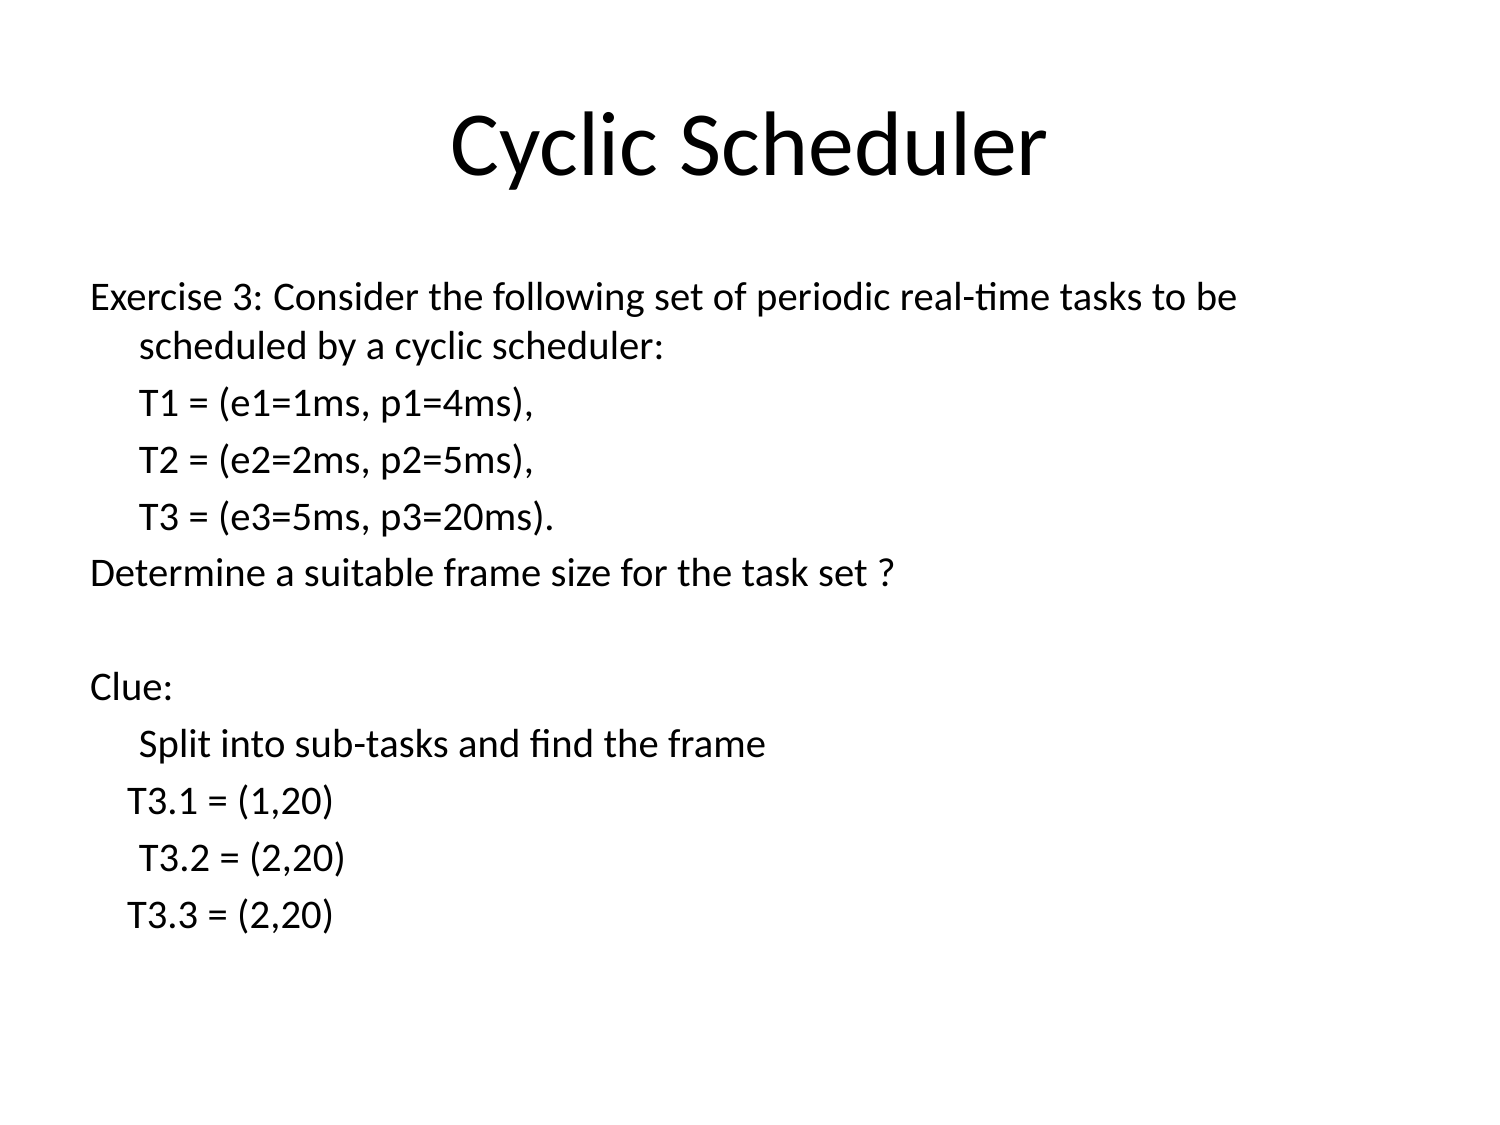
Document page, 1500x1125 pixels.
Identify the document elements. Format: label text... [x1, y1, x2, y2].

list Exercise 3: Consider the following set of periodic real-time tasks to be scheduled by a cyclic scheduler: T1 = (e1=1ms, p1=4ms), T2 = (e2=2ms, p2=5ms), T3 = (e3=5ms, p3=20ms). Determine a suitable frame size for the task set ? Clue: Split into sub-tasks and find the frame T3.1 = (1,20) T3.2 = (2,20) T3.3 = (2,20) [75, 262, 1425, 1005]
title Cyclic Scheduler [75, 45, 1425, 233]
